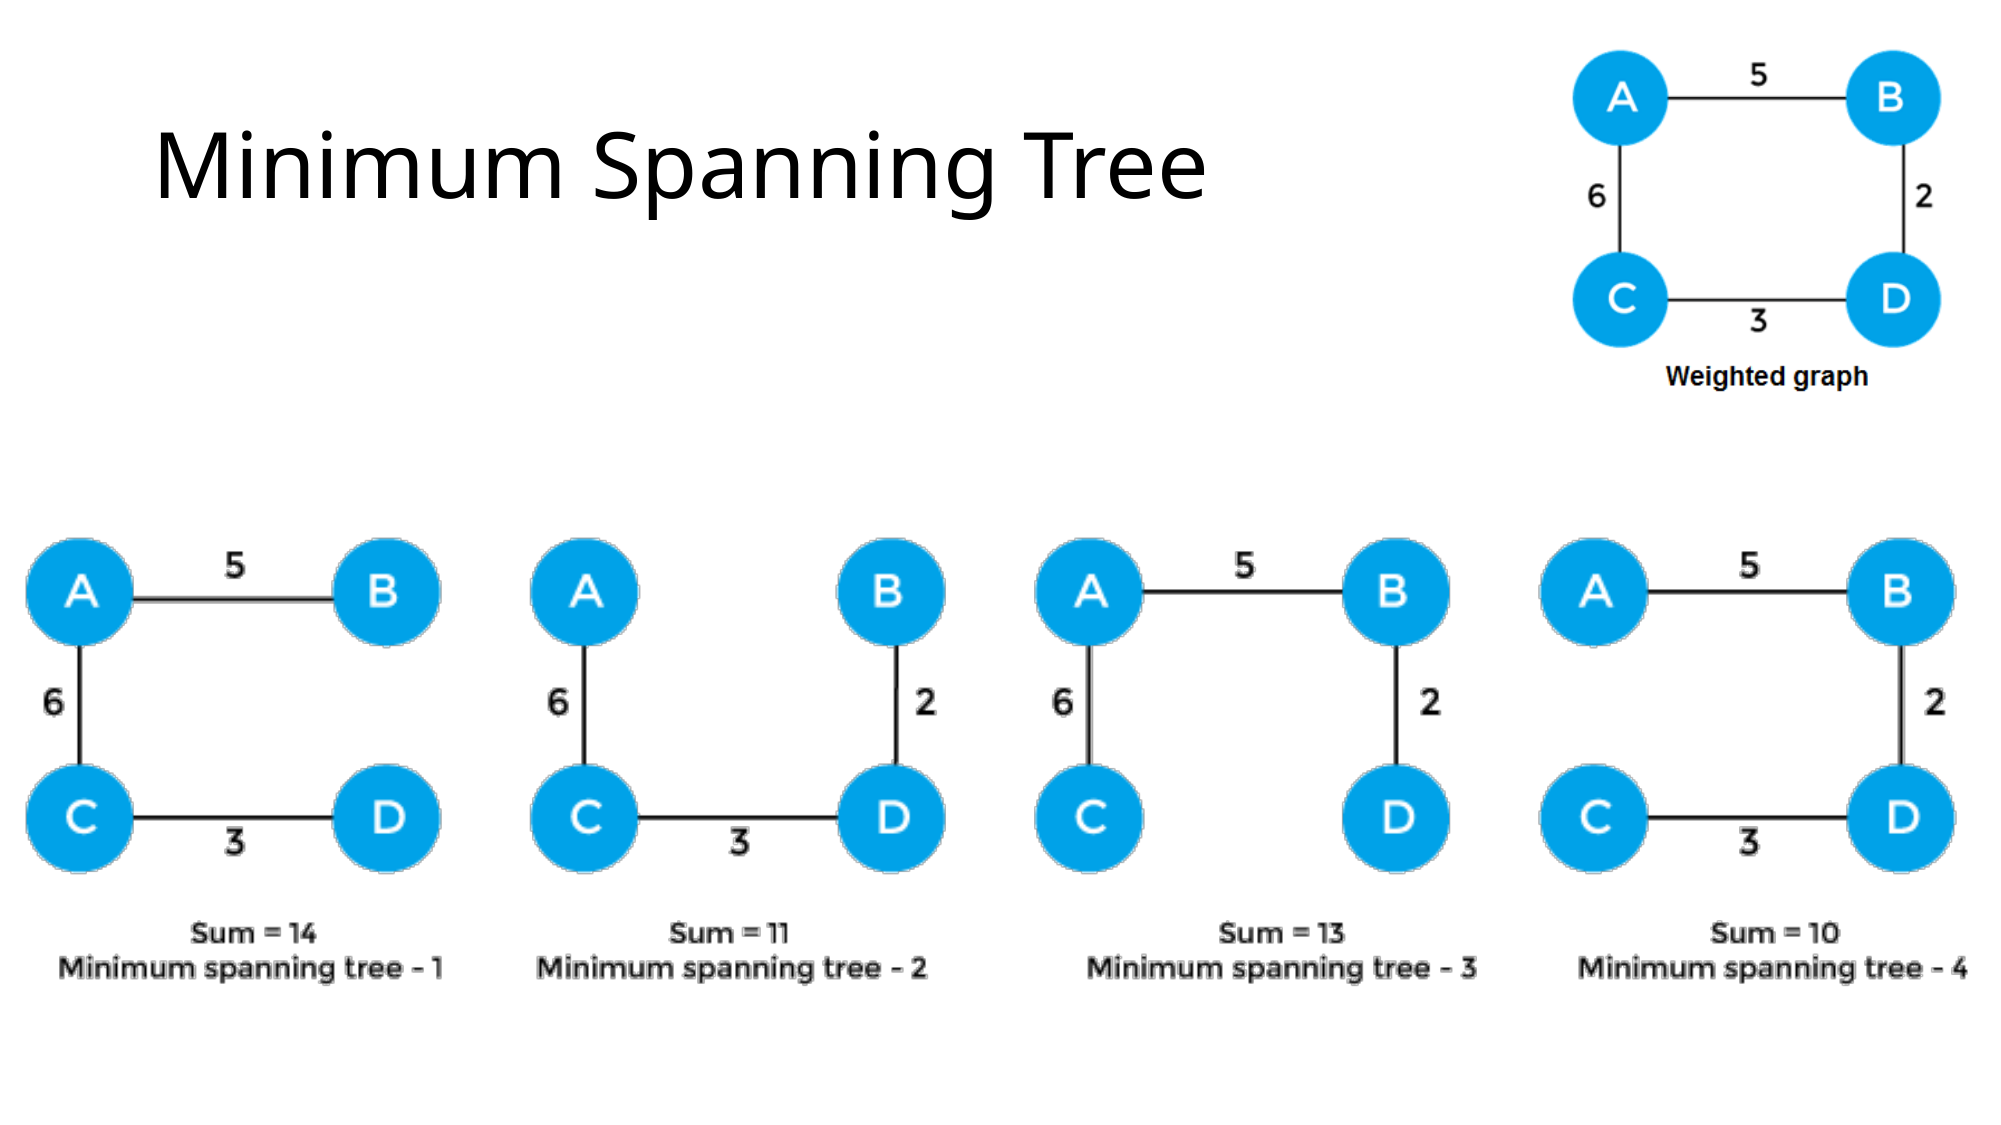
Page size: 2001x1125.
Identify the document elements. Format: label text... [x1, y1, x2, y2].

title Minimum Spanning Tree [137, 59, 1559, 278]
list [1559, 40, 1957, 408]
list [0, 512, 2000, 1004]
